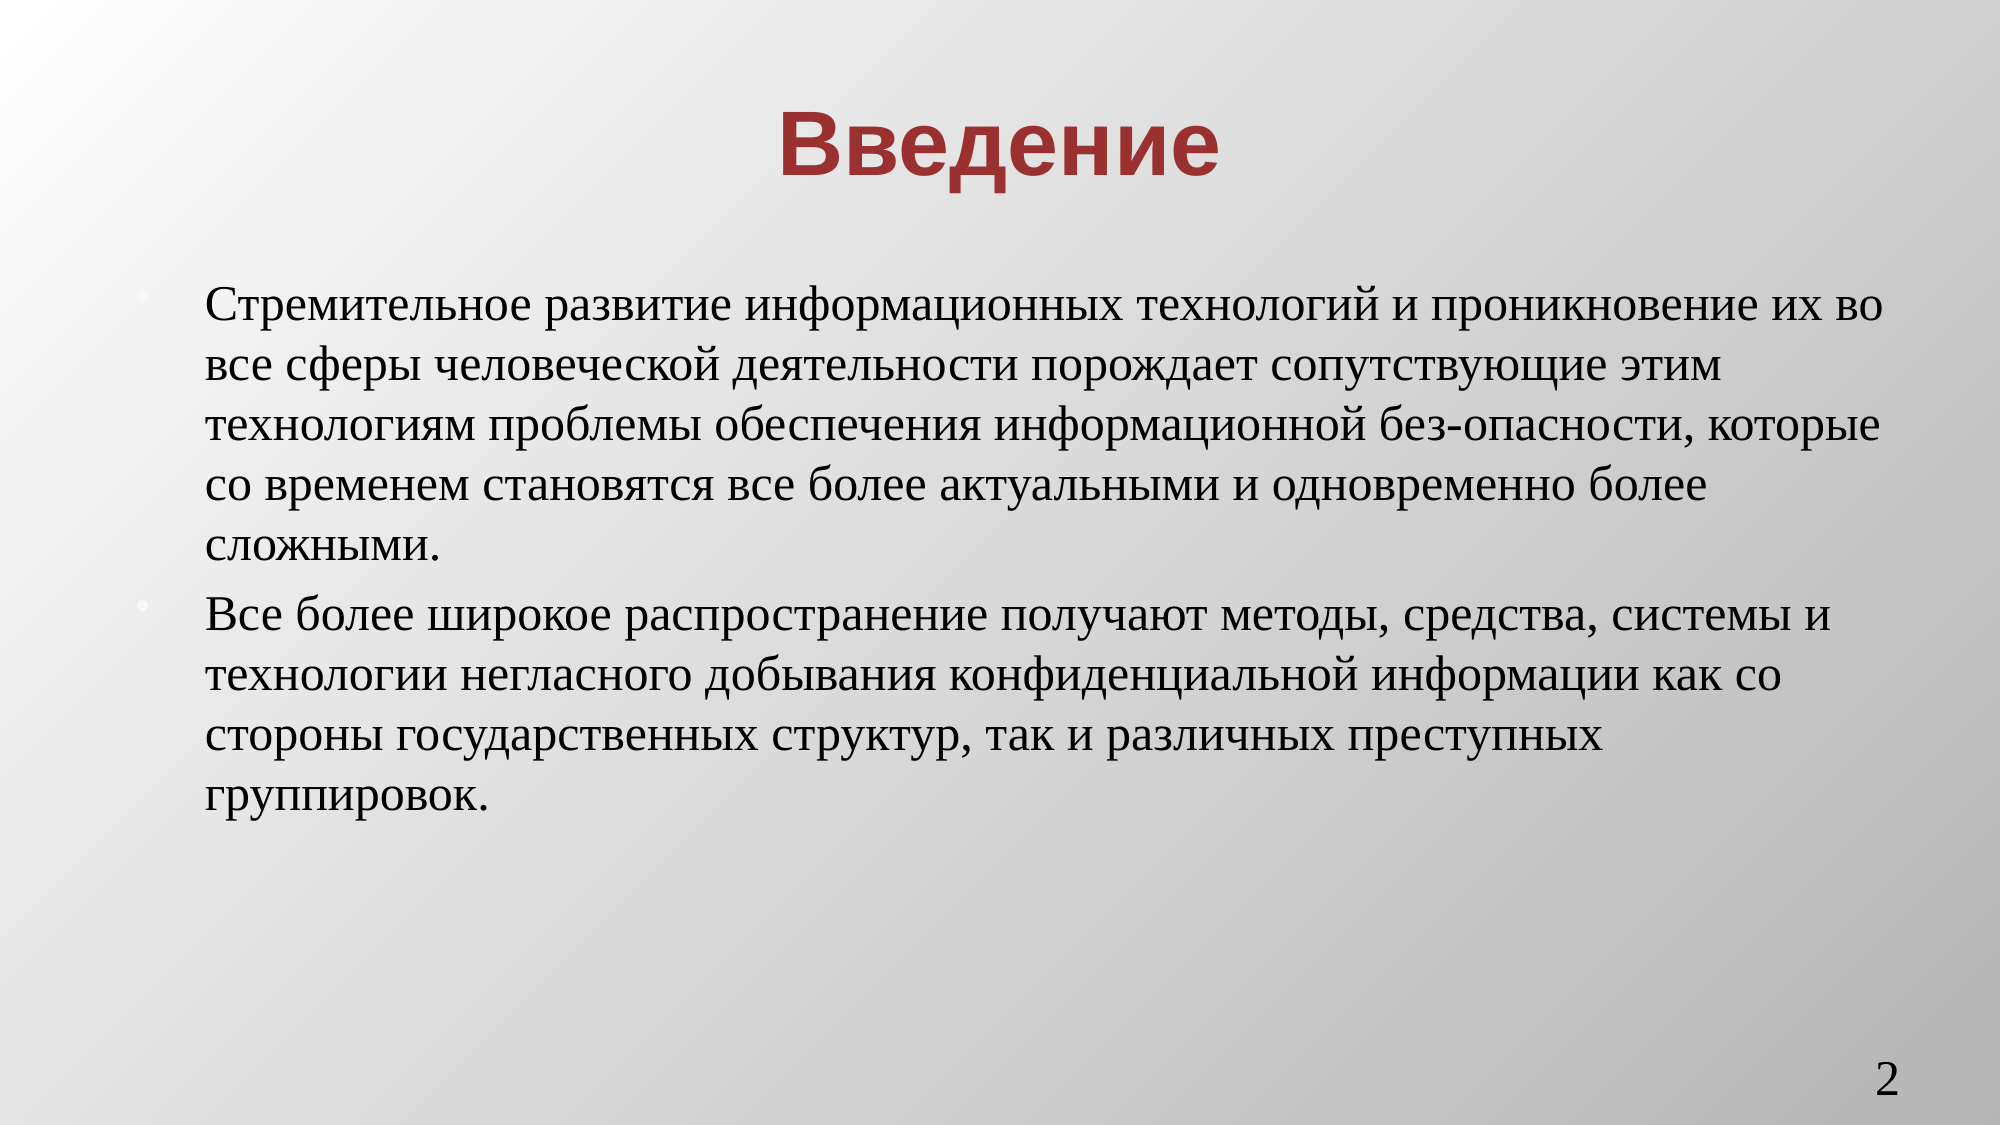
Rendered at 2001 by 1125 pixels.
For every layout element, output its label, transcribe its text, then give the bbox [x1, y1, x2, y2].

title Введение [99, 45, 1900, 233]
slide_number 2 [1733, 1052, 1900, 1113]
list Стремительное развитие информационных технологий и проникновение их во все сферы человеческой деятельности порождает сопутствующие этим технологиям проблемы обеспечения информационной без-опасности, которые со временем становятся все более актуальными и одновременно более сложными. Все более широкое распространение получают методы, средства, системы и технологии негласного добывания конфиденциальной информации как со стороны государственных структур, так и различных преступных группировок. [99, 262, 1901, 1036]
